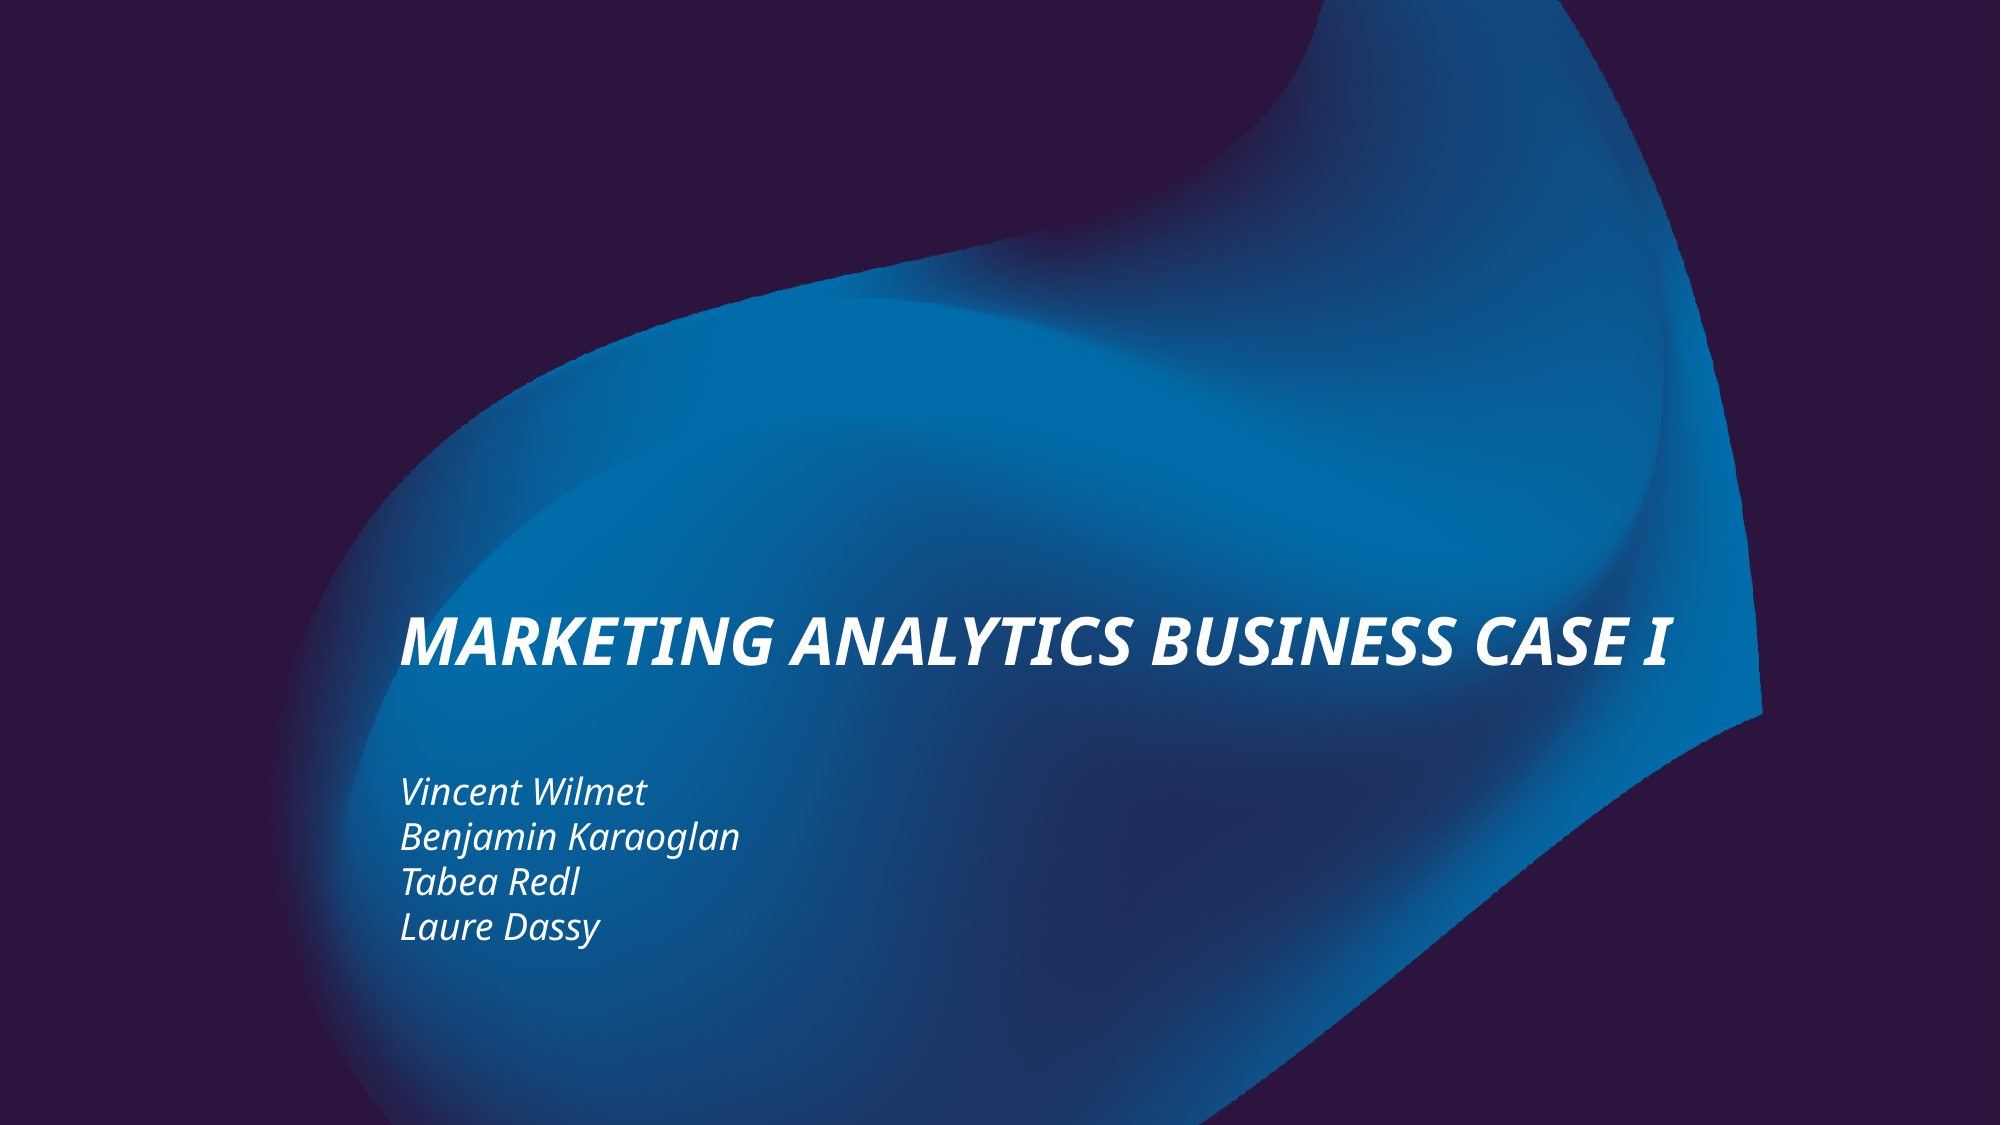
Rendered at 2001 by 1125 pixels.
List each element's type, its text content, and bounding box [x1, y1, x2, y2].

picture [223, 0, 1833, 1125]
text_box MARKETING ANALYTICS BUSINESS CASE I Vincent Wilmet Benjamin Karaoglan Tabea Redl Laure Dassy [399, 713, 1838, 956]
